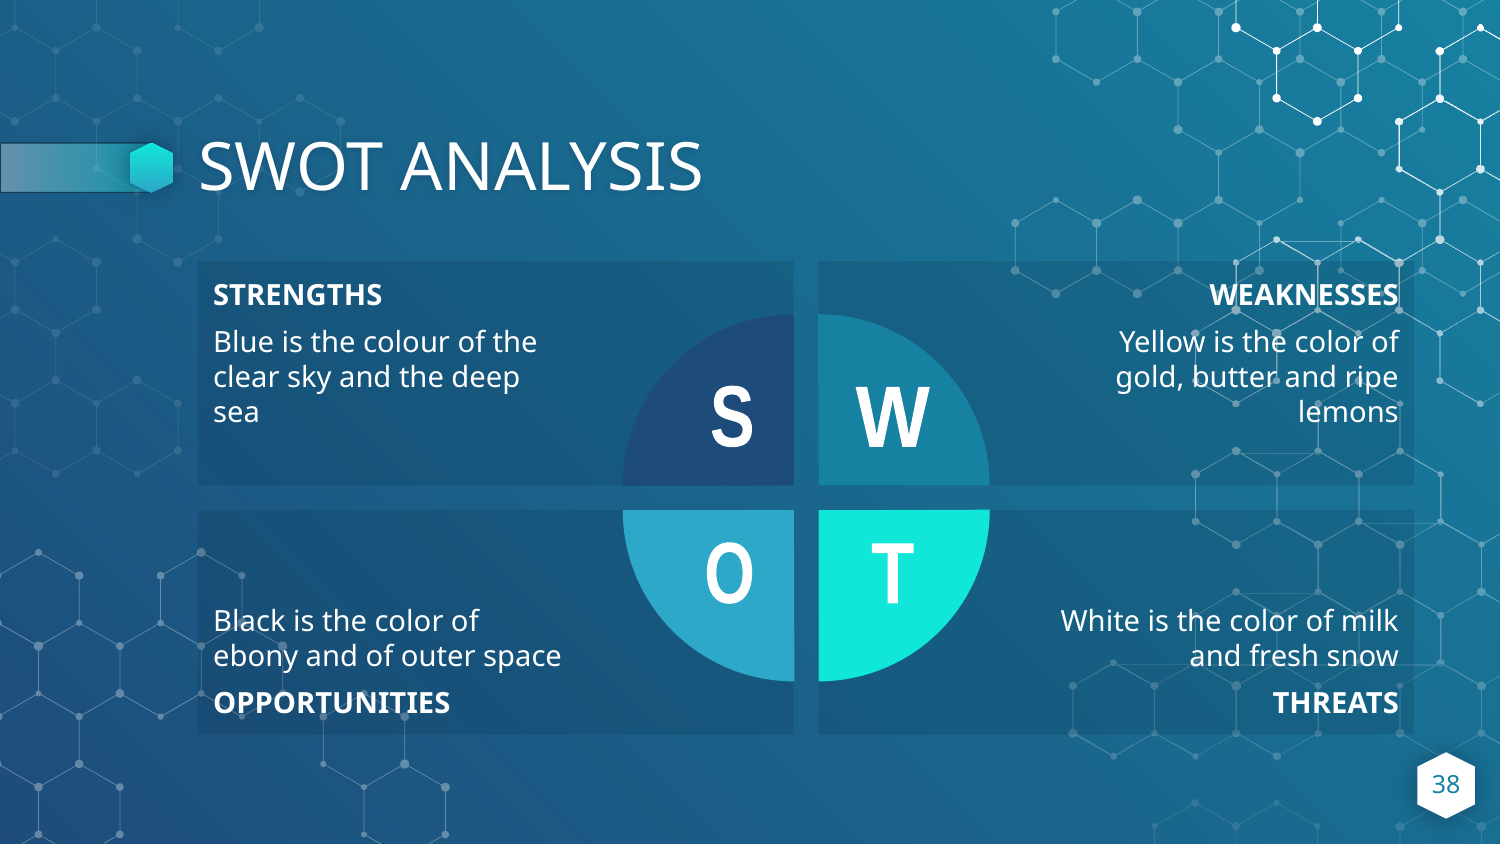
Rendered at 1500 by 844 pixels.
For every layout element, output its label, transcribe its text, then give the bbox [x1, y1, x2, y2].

slide_number 38 [1417, 752, 1475, 819]
text_box Black is the color of ebony and of outer space OPPORTUNITIES [198, 510, 794, 735]
text_box STRENGTHS Blue is the colour of the clear sky and the deep sea [198, 261, 794, 486]
text_box [818, 509, 990, 682]
text_box [622, 314, 794, 486]
title SWOT ANALYSIS [198, 140, 1302, 198]
text_box [818, 314, 990, 486]
text_box WEAKNESSES Yellow is the color of gold, butter and ripe lemons [818, 261, 1414, 486]
text_box White is the color of milk and fresh snow THREATS [818, 510, 1414, 735]
text_box [622, 510, 795, 682]
